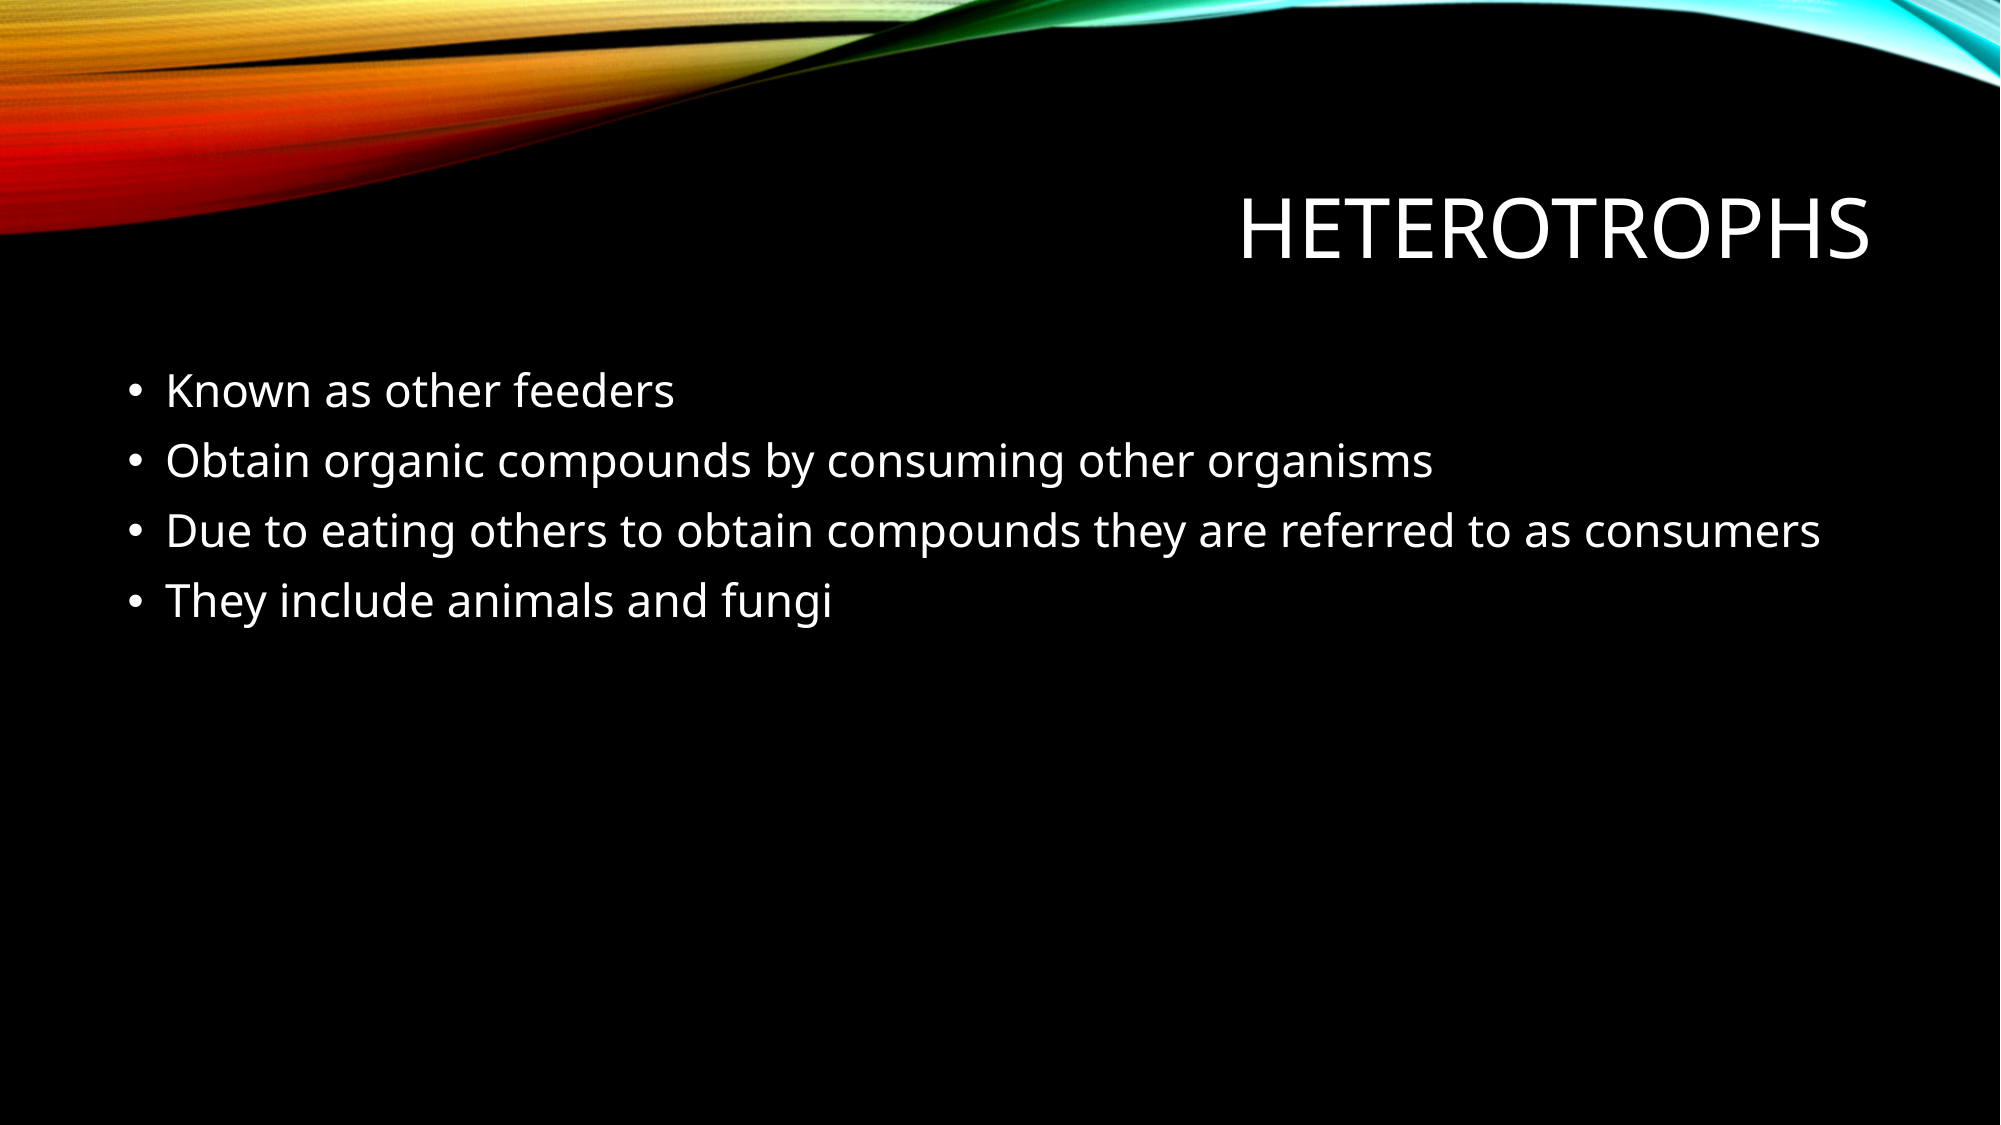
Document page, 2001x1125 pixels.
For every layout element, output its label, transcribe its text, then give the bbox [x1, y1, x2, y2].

list Known as other feeders Obtain organic compounds by consuming other organisms Due to eating others to obtain compounds they are referred to as consumers They include animals and fungi [112, 360, 1888, 1021]
title heterotrophs [474, 125, 1888, 338]
picture [0, 0, 2000, 237]
